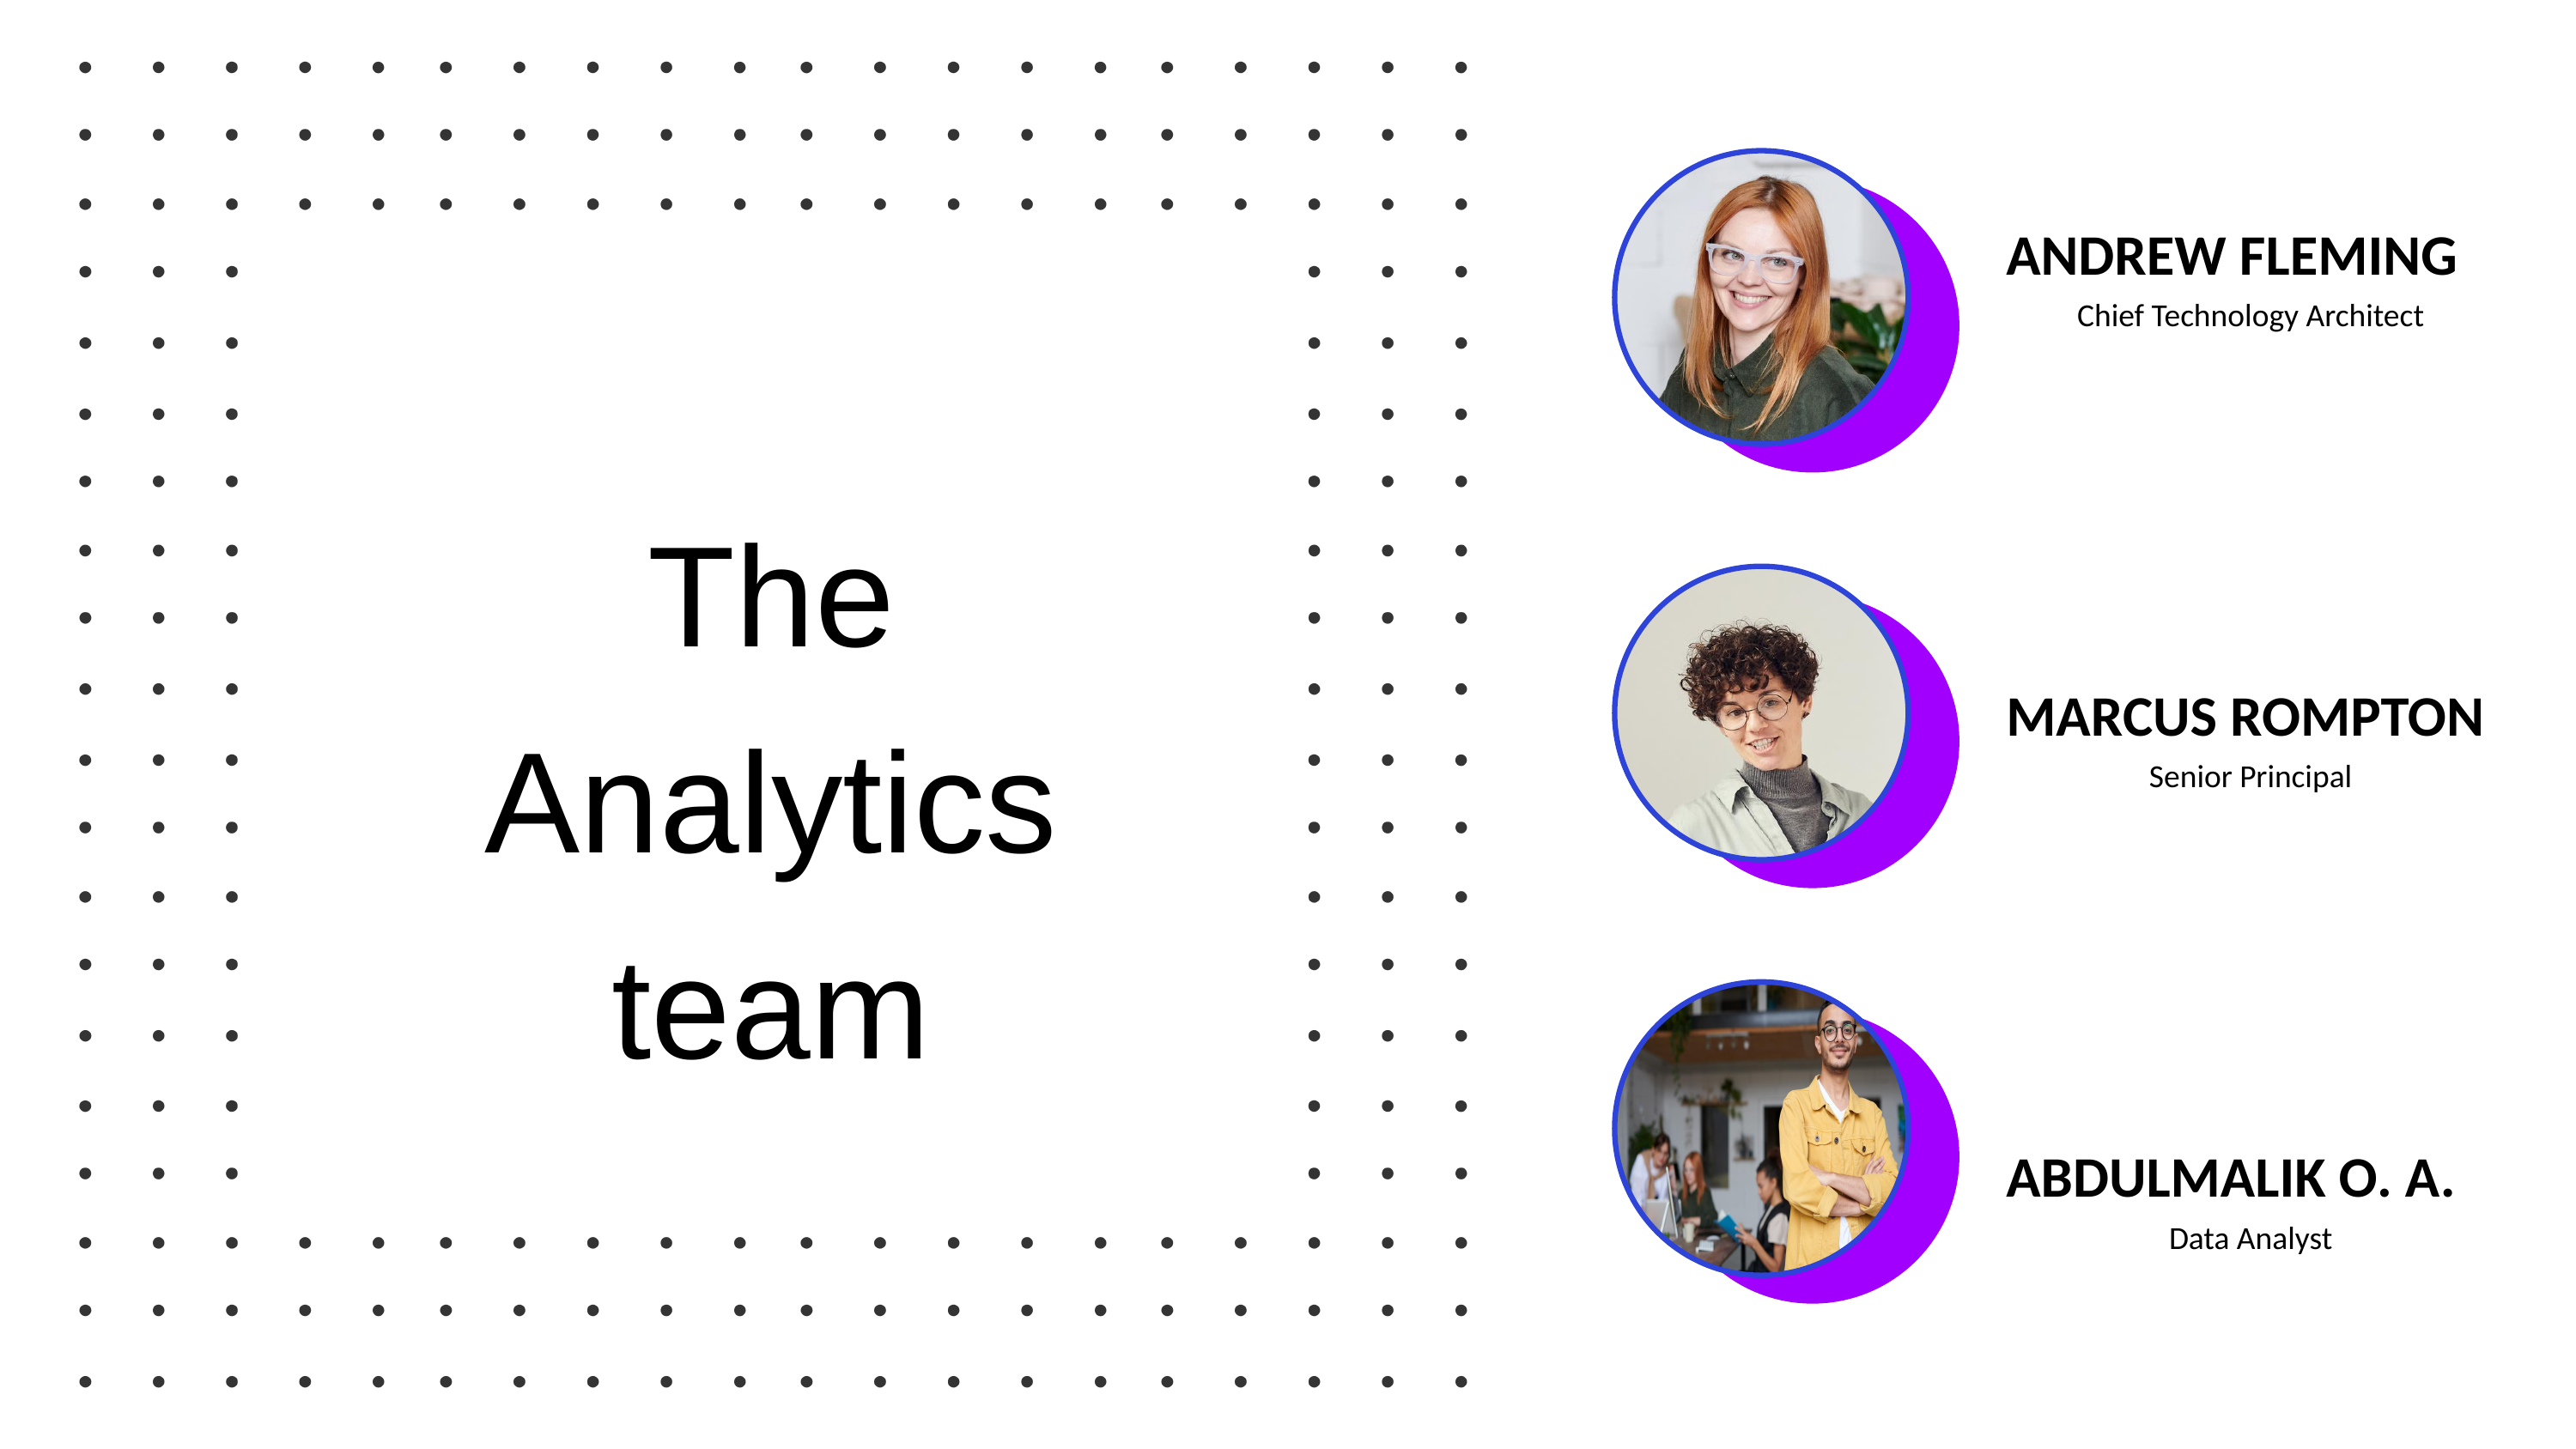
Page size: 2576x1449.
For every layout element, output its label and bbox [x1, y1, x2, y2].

text_box [1741, 870, 1885, 888]
text_box [1607, 563, 1916, 863]
text_box [1992, 209, 2509, 334]
text_box [1920, 640, 1959, 842]
text_box [1741, 454, 1884, 473]
text_box [1920, 1057, 1959, 1258]
text_box [70, 57, 1472, 1392]
text_box [1607, 979, 1916, 1279]
text_box [1920, 225, 1959, 426]
text_box [1992, 670, 2509, 796]
text_box [1992, 1131, 2509, 1257]
text_box [1741, 1285, 1885, 1304]
text_box [1607, 148, 1916, 447]
